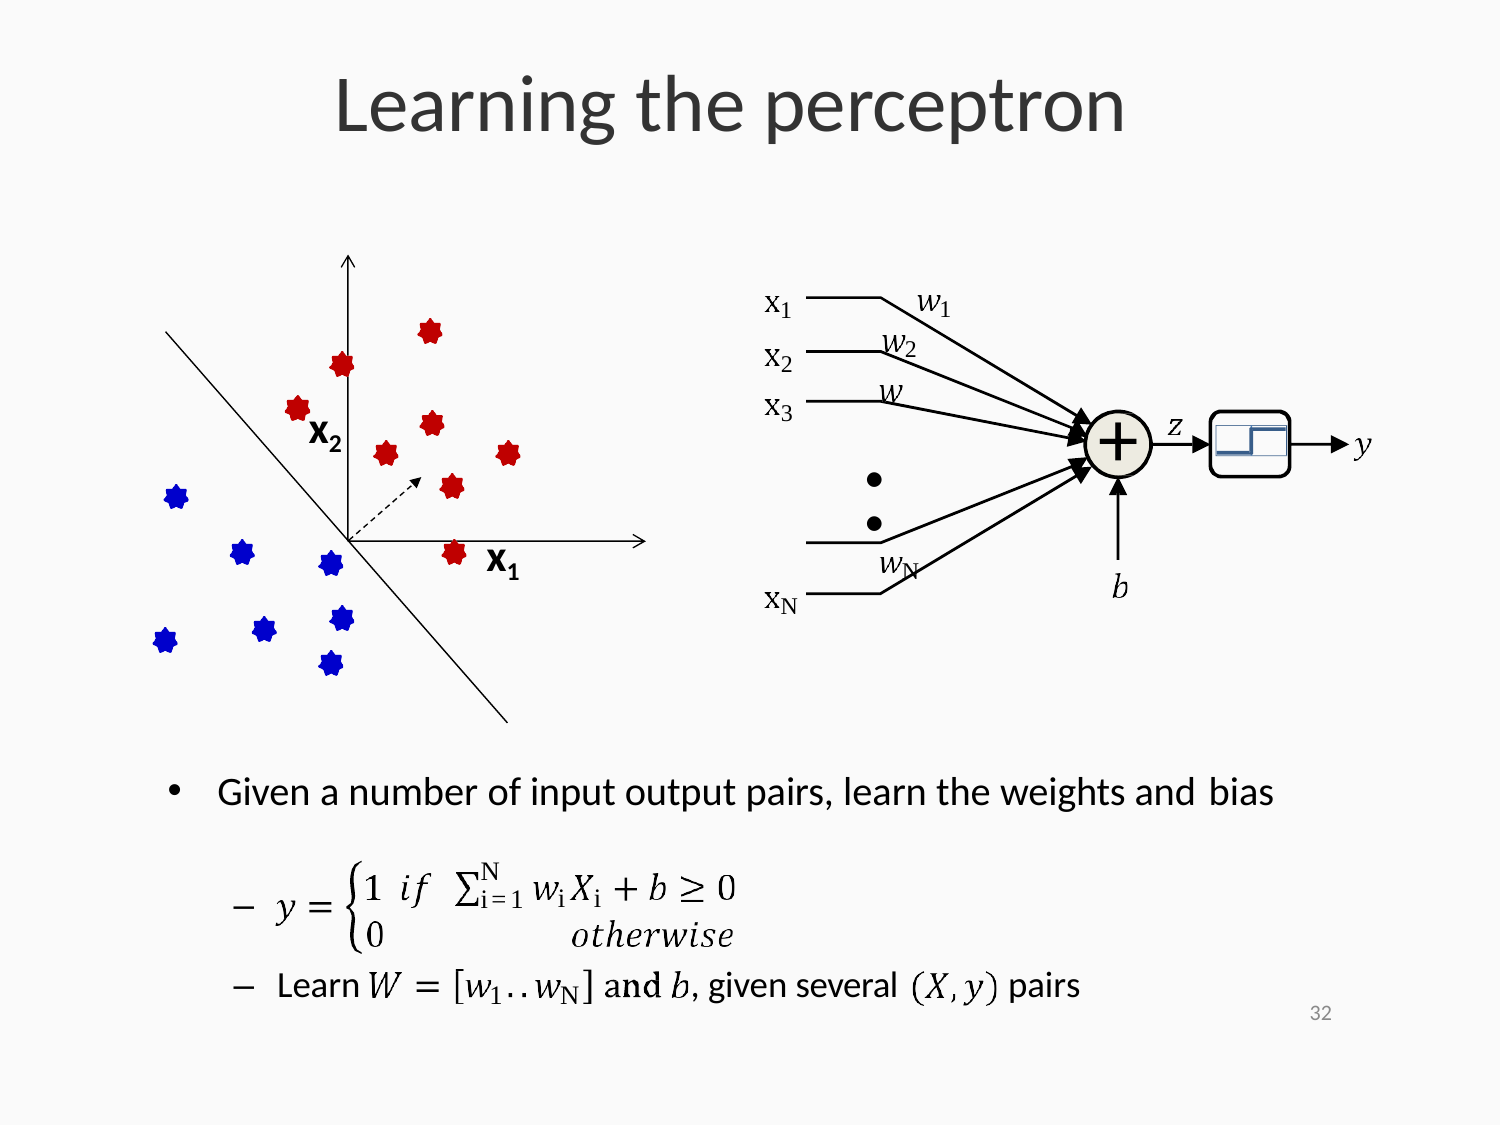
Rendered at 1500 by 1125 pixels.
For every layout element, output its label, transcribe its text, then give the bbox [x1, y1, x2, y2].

text_box [528, 533, 646, 549]
text_box [340, 254, 356, 317]
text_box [1215, 424, 1288, 457]
text_box [806, 580, 900, 596]
title Learning the perceptron [332, 48, 1147, 239]
text_box 32 [1307, 996, 1334, 1025]
text_box [764, 592, 778, 608]
text_box [535, 980, 558, 998]
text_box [917, 295, 1372, 598]
text_box [572, 920, 733, 947]
text_box 2 [902, 331, 912, 362]
text_box . [857, 511, 893, 555]
text_box N [778, 588, 801, 619]
text_box [912, 971, 956, 1006]
text_box [764, 349, 778, 366]
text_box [346, 860, 383, 955]
text_box , given several [688, 958, 903, 1005]
text_box [681, 876, 704, 902]
text_box N i=1 [478, 856, 528, 914]
text_box [806, 541, 857, 545]
text_box [605, 979, 621, 998]
text_box [401, 873, 432, 908]
text_box [882, 335, 902, 352]
text_box 1 [487, 975, 507, 1010]
text_box [718, 875, 735, 900]
text_box [879, 557, 900, 573]
text_box [764, 399, 778, 416]
text_box [649, 873, 666, 900]
text_box [309, 909, 332, 913]
text_box [416, 981, 439, 985]
text_box [275, 900, 296, 926]
text_box [614, 877, 637, 901]
text_box N [558, 975, 583, 1010]
text_box [369, 972, 402, 998]
text_box [963, 971, 997, 1006]
text_box 3 [778, 395, 797, 427]
text_box pairs [1006, 958, 1082, 1005]
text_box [152, 318, 521, 676]
text_box 3 . [857, 362, 912, 511]
text_box [473, 685, 508, 724]
text_box [806, 350, 902, 362]
text_box [455, 969, 492, 1004]
text_box [533, 882, 556, 900]
text_box [622, 979, 641, 998]
text_box [671, 971, 688, 998]
text_box [764, 296, 778, 312]
text_box [455, 872, 478, 906]
text_box 2 [778, 346, 797, 377]
text_box [643, 971, 662, 998]
text_box [583, 969, 592, 1004]
text_box [893, 528, 912, 540]
text_box N [900, 553, 912, 584]
text_box Given a number of input output pairs, learn the weights and bias [165, 763, 1278, 814]
text_box [806, 399, 857, 403]
text_box 1 [778, 292, 797, 323]
text_box [806, 296, 912, 318]
text_box – [231, 879, 257, 926]
text_box – Learn [231, 958, 361, 1005]
text_box i i [556, 878, 604, 913]
